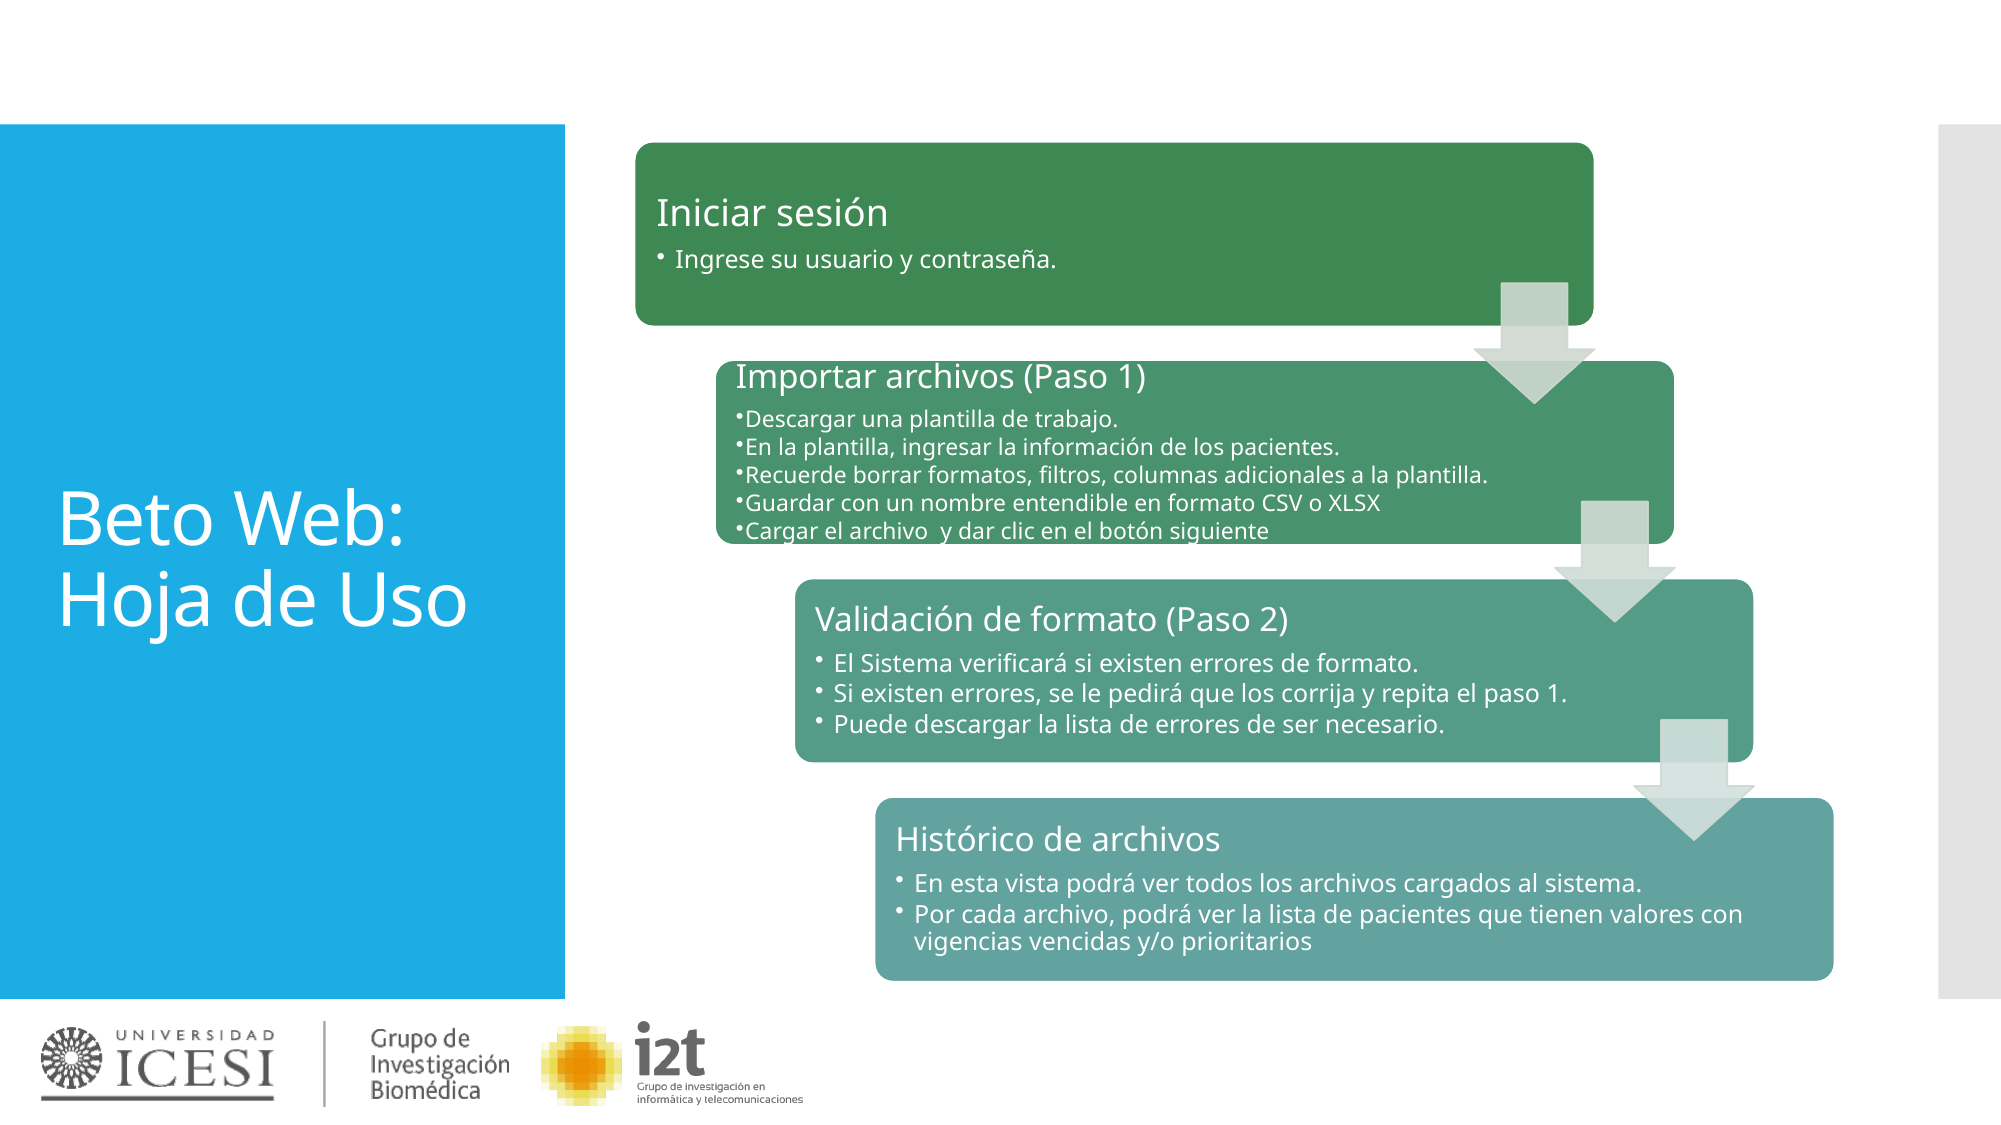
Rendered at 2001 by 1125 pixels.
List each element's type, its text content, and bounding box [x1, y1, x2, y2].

title Beto Web: Hoja de Uso [41, 184, 525, 940]
picture [38, 1020, 517, 1107]
picture [541, 1020, 804, 1107]
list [634, 141, 1835, 982]
